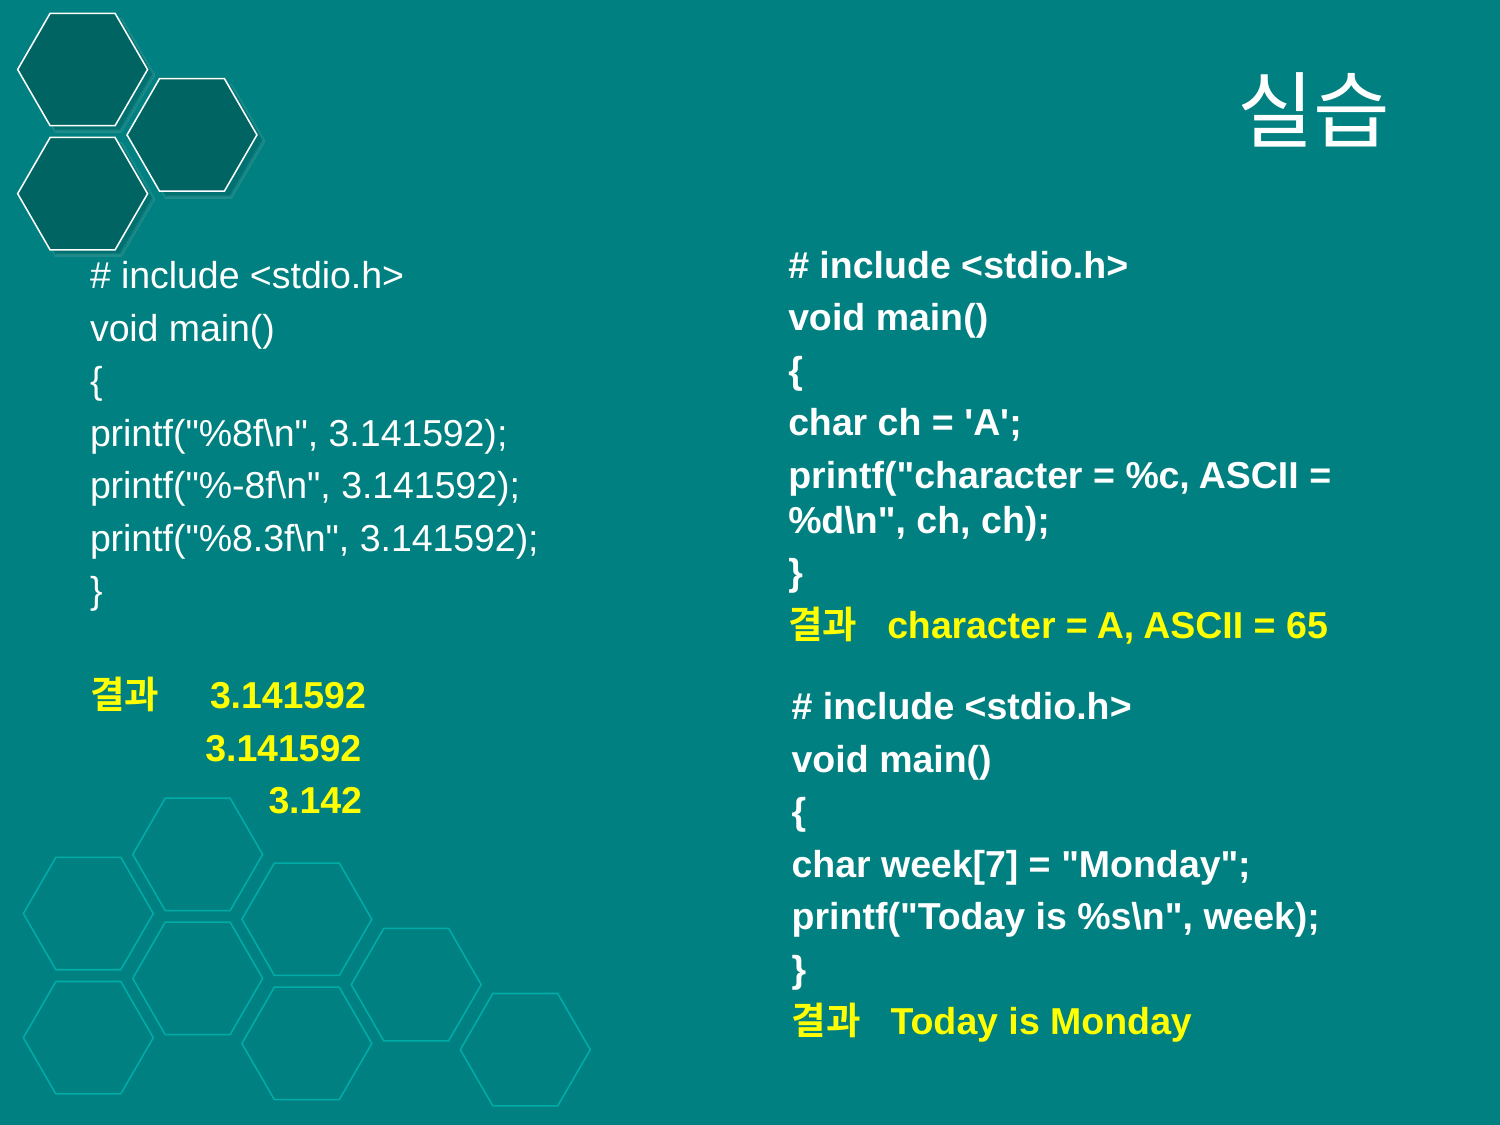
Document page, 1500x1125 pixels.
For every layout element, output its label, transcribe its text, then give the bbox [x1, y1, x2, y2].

text_box # include <stdio.h> void main() { char ch = 'A'; printf("character = %c, ASCII = %d\n", ch, ch); } 결과 character = A, ASCII = 65 [773, 233, 1402, 675]
title 실습 [277, 42, 1406, 173]
text_box # include <stdio.h> void main() { char week[7] = "Monday"; printf("Today is %s\n", week); } 결과 Today is Monday [776, 674, 1405, 1068]
list # include <stdio.h> void main() { printf("%8f\n", 3.141592); printf("%-8f\n", 3.141592); printf("%8.3f\n", 3.141592); } 결과 3.141592 3.141592 3.142 [75, 243, 703, 959]
